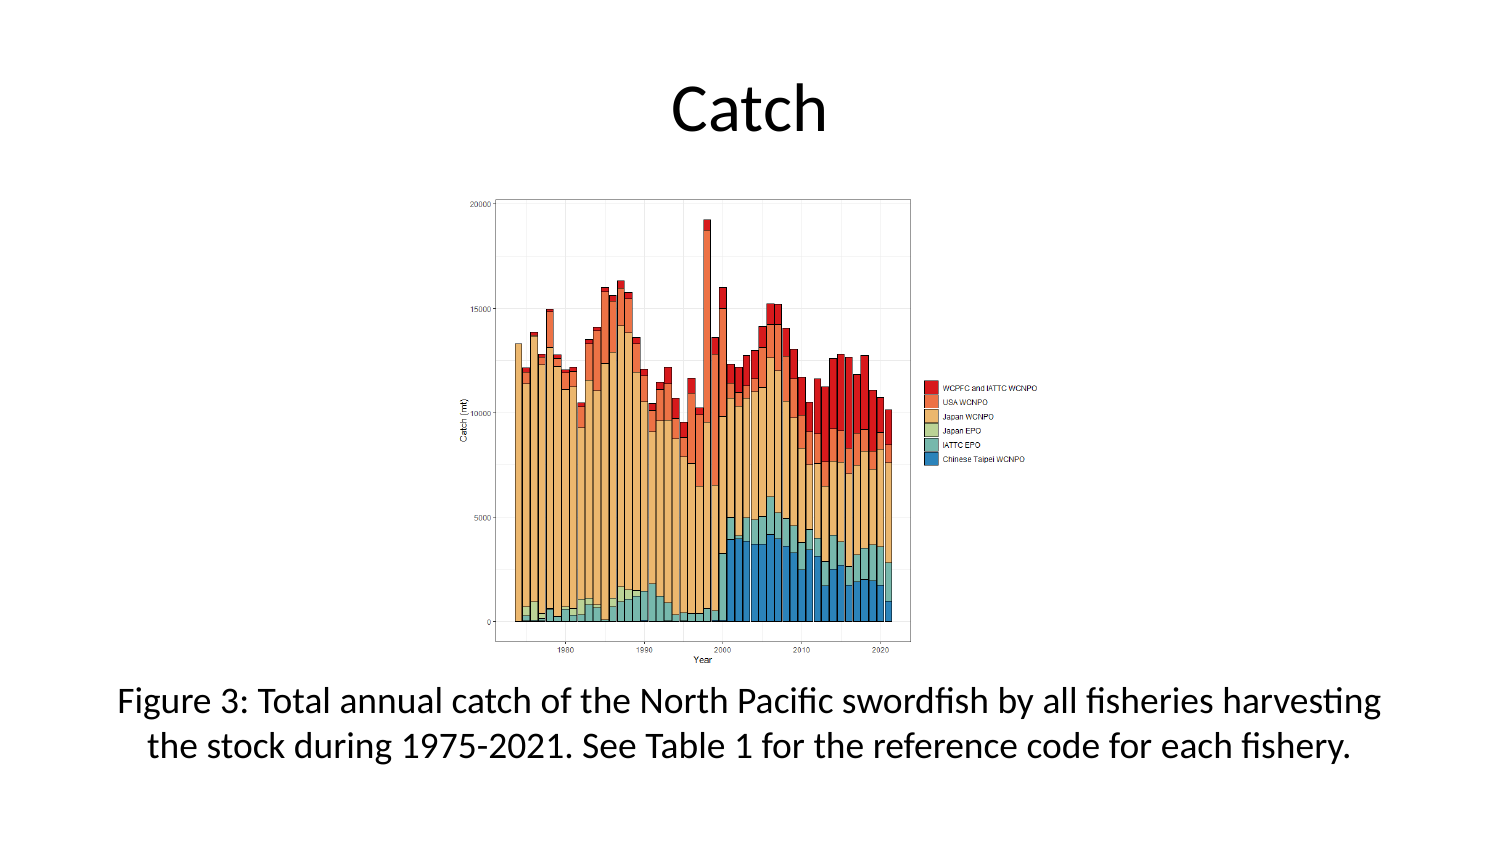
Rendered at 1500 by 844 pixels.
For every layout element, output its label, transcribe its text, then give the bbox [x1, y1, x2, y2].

picture [453, 195, 1047, 669]
text_box Figure 3: Total annual catch of the North Pacific swordfish by all fisheries harvesting the stock during 1975-2021. See Table 1 for the reference code for each fishery. [74, 668, 1425, 753]
title Catch [75, 33, 1425, 175]
